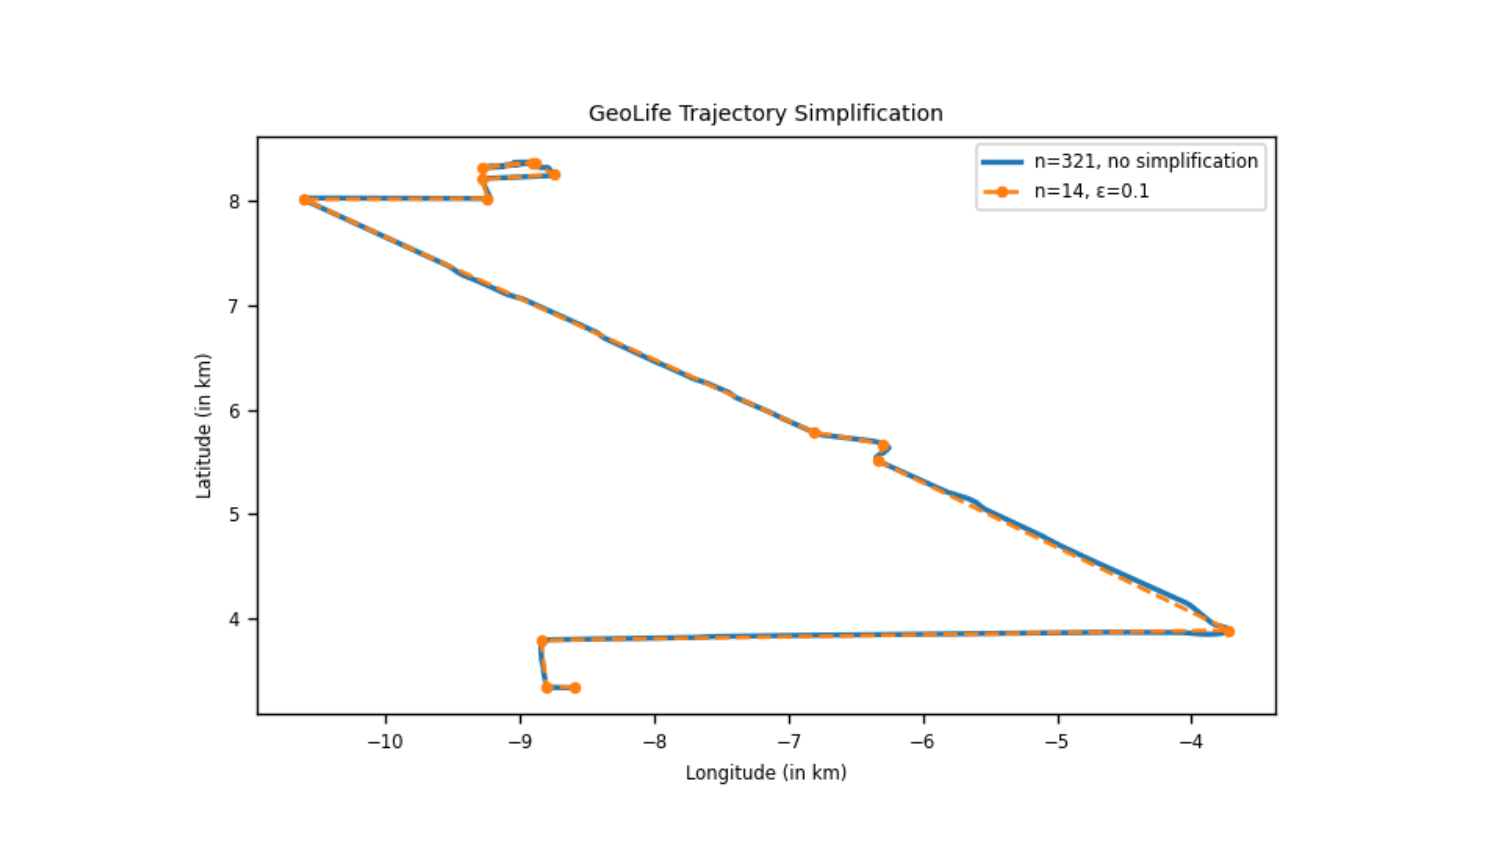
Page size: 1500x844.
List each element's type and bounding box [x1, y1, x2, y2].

picture [93, 46, 1407, 798]
